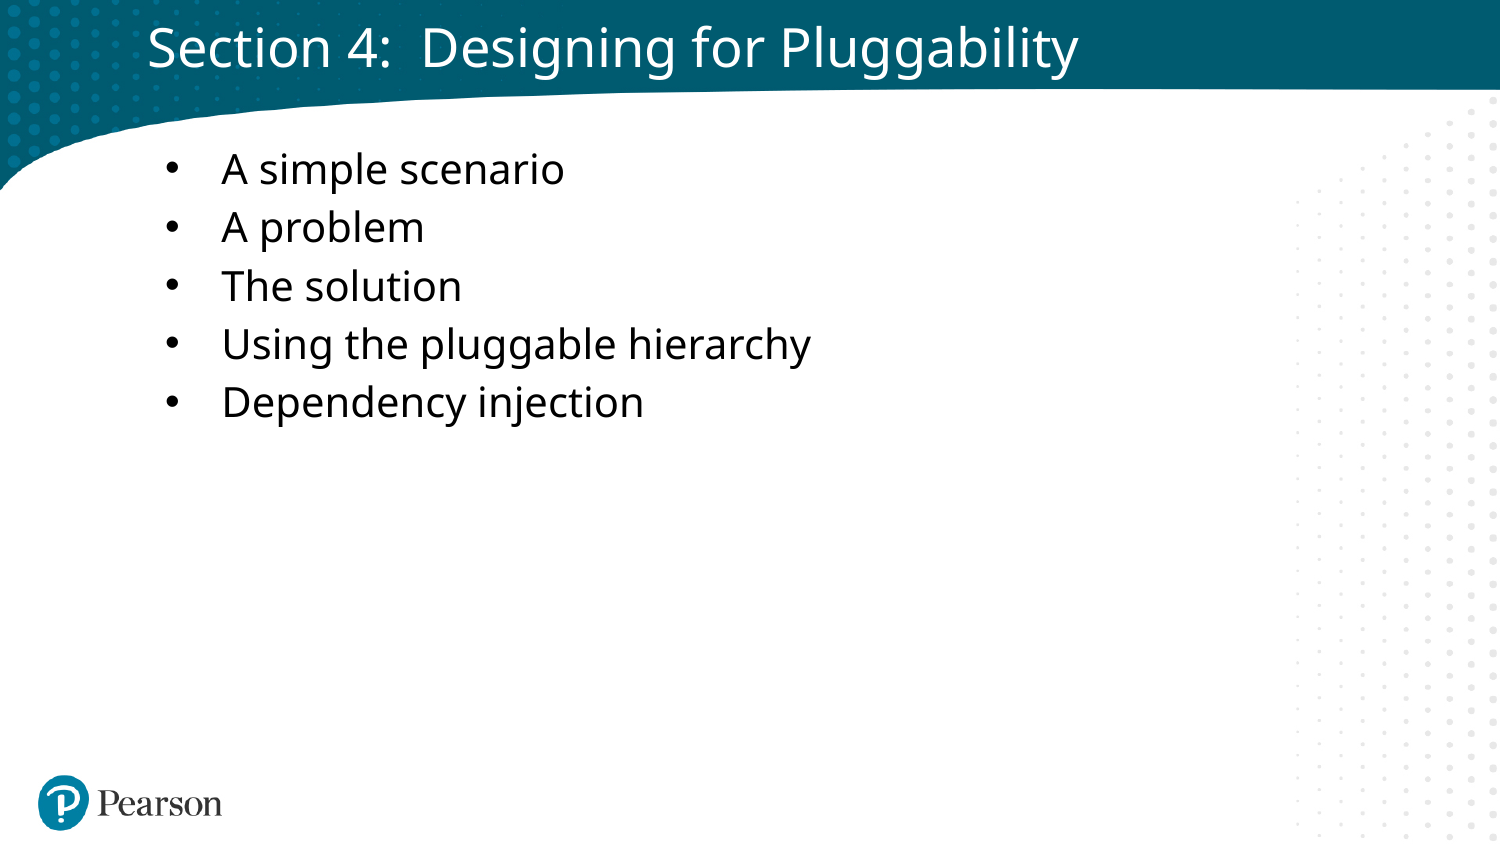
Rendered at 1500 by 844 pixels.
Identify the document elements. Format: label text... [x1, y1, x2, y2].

list A simple scenario A problem The solution Using the pluggable hierarchy Dependency injection [150, 135, 1467, 785]
title Section 4: Designing for Pluggability [132, 6, 1371, 98]
picture [0, 90, 1500, 844]
